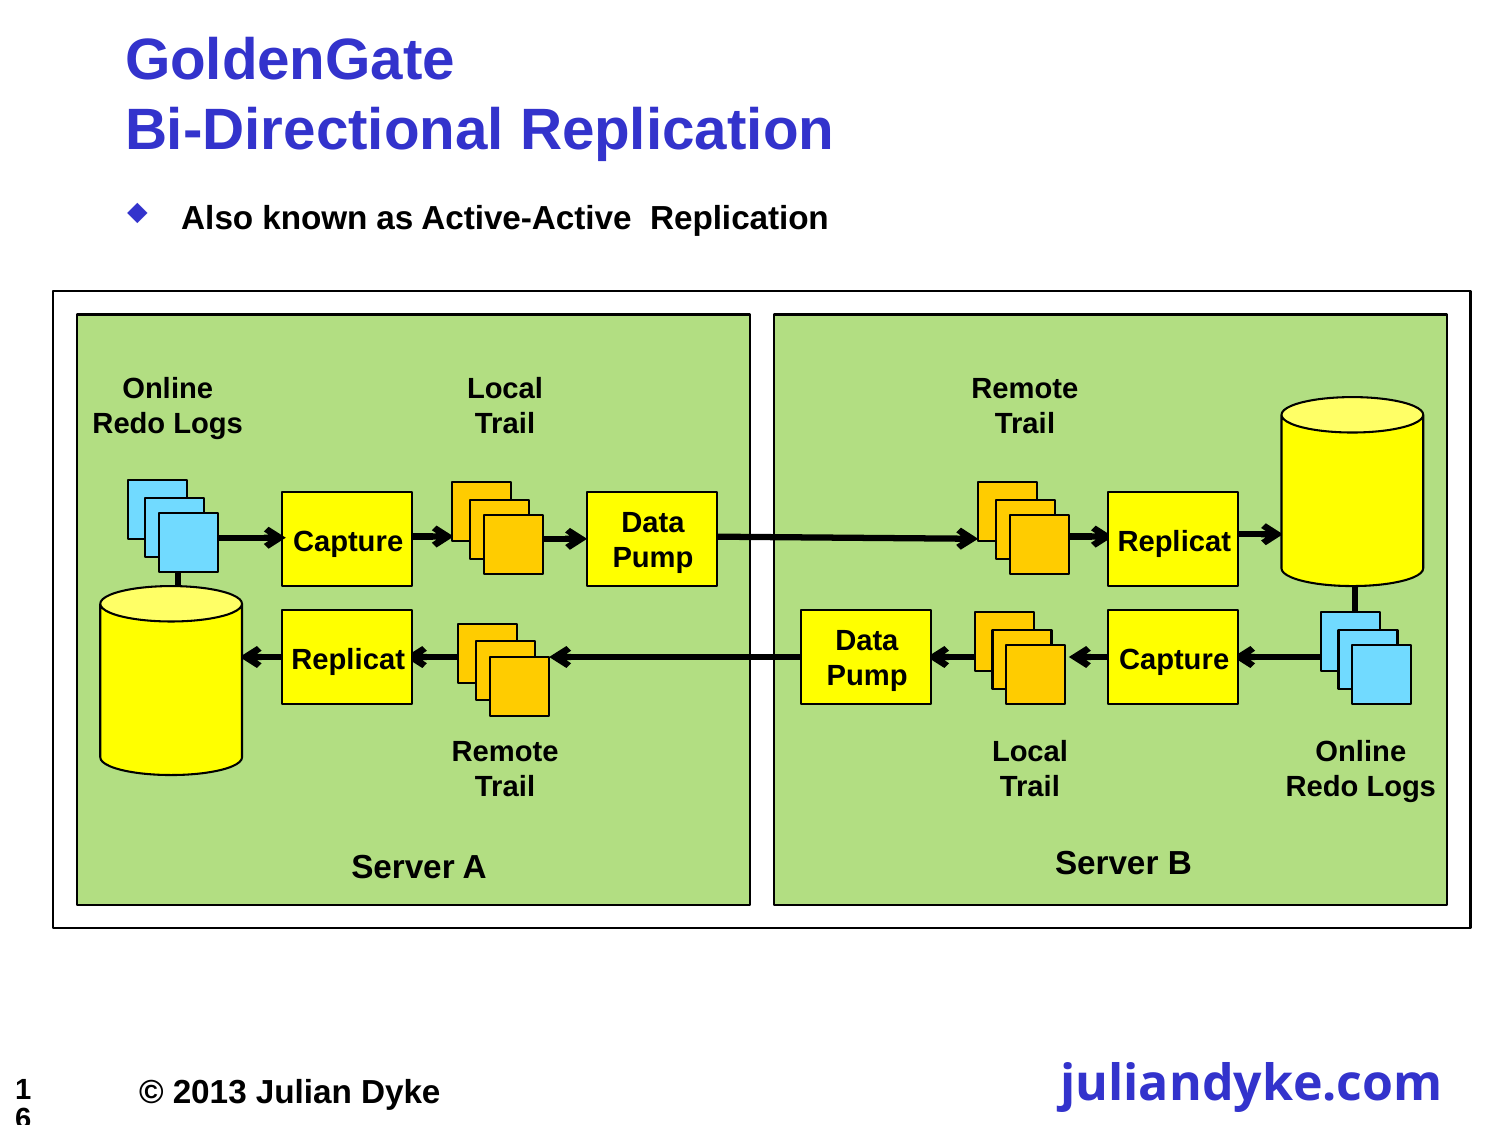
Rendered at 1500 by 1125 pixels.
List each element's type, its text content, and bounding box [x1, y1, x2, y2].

text_box Local Trail [927, 724, 1134, 810]
title GoldenGate Bi-Directional Replication [125, 12, 1438, 161]
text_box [127, 479, 219, 573]
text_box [974, 611, 1066, 705]
slide_number 51 [1281, 397, 1424, 432]
text_box Remote Trail [921, 361, 1128, 447]
text_box Local Trail [402, 361, 609, 447]
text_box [1088, 609, 1260, 705]
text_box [977, 481, 1070, 575]
text_box 11.3 [1074, 614, 1415, 711]
text_box [1281, 397, 1424, 587]
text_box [1088, 491, 1260, 587]
title GoldenGate TRUNCATE Statements [101, 586, 242, 621]
slide_number 16 [0, 1062, 63, 1113]
text_box [53, 290, 1471, 929]
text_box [262, 609, 434, 705]
list Also known as Active-Active Replication [125, 196, 1438, 256]
text_box [100, 586, 243, 776]
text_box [458, 623, 550, 717]
text_box Remote Trail [402, 724, 609, 810]
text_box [743, 536, 972, 540]
text_box 11.3 [244, 616, 1070, 724]
text_box Online Redo Logs [1257, 724, 1464, 810]
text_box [567, 491, 739, 587]
text_box 11.3 [181, 535, 1278, 593]
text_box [1320, 611, 1412, 705]
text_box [781, 609, 953, 705]
text_box Online Redo Logs [64, 361, 271, 447]
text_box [452, 481, 544, 575]
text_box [262, 491, 434, 587]
